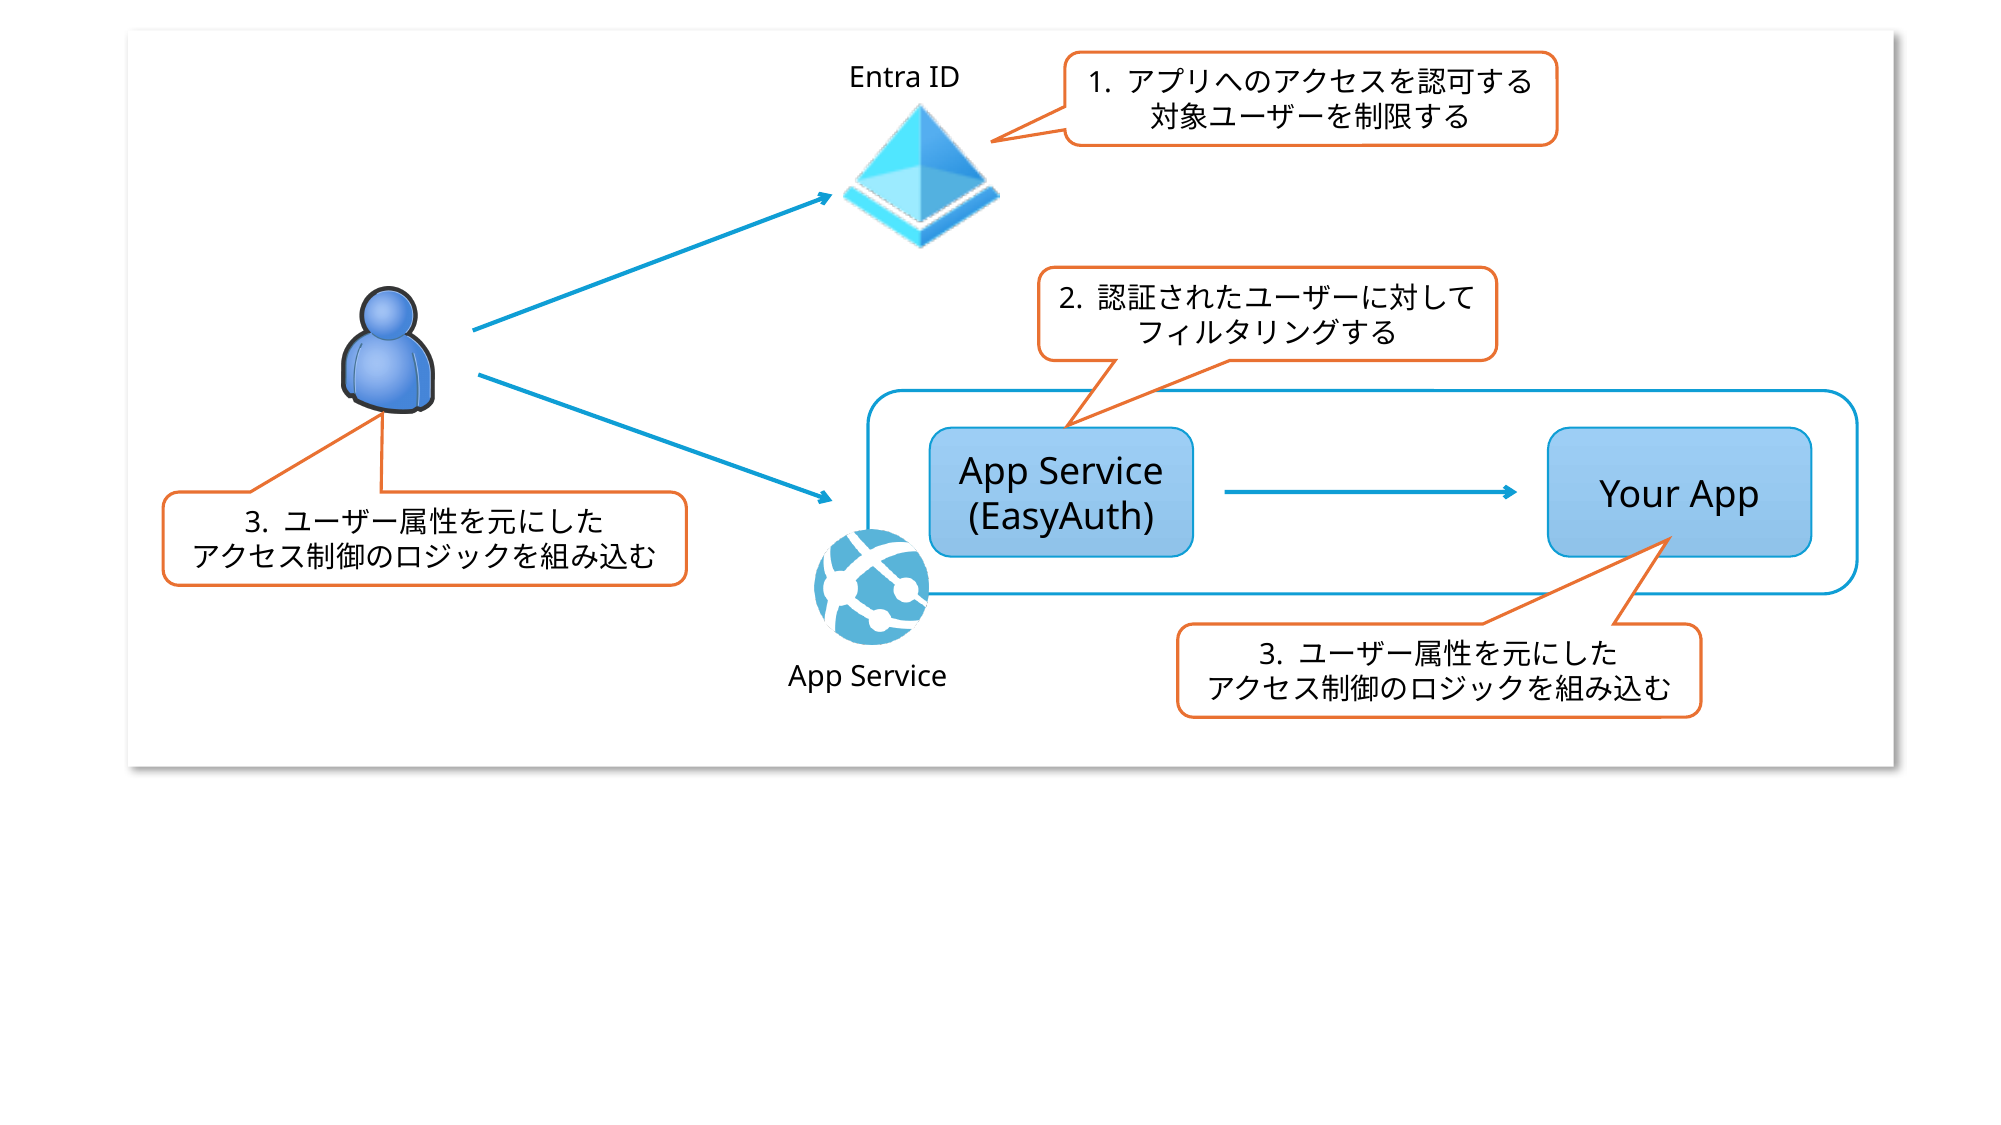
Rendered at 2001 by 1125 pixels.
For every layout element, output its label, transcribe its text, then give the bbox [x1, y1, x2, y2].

text_box App Service [773, 649, 963, 700]
text_box [126, 29, 1895, 768]
text_box Your App [1546, 426, 1813, 558]
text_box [477, 374, 833, 502]
picture [813, 529, 930, 645]
text_box 2. 認証されたユーザーに対して フィルタリングする [1037, 265, 1499, 430]
picture [843, 98, 1001, 256]
text_box Entra ID [834, 51, 976, 101]
text_box 3. ユーザー属性を元にした アクセス制御のロジックを組み込む [1176, 535, 1703, 719]
text_box 3. ユーザー属性を元にした アクセス制御のロジックを組み込む [161, 414, 688, 587]
text_box 1. アプリへのアクセスを認可する 対象ユーザーを制限する [1001, 50, 1559, 147]
text_box App Service (EasyAuth) [928, 426, 1195, 558]
text_box [866, 388, 1092, 529]
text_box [472, 193, 833, 331]
text_box [930, 388, 1859, 596]
picture [340, 286, 436, 414]
